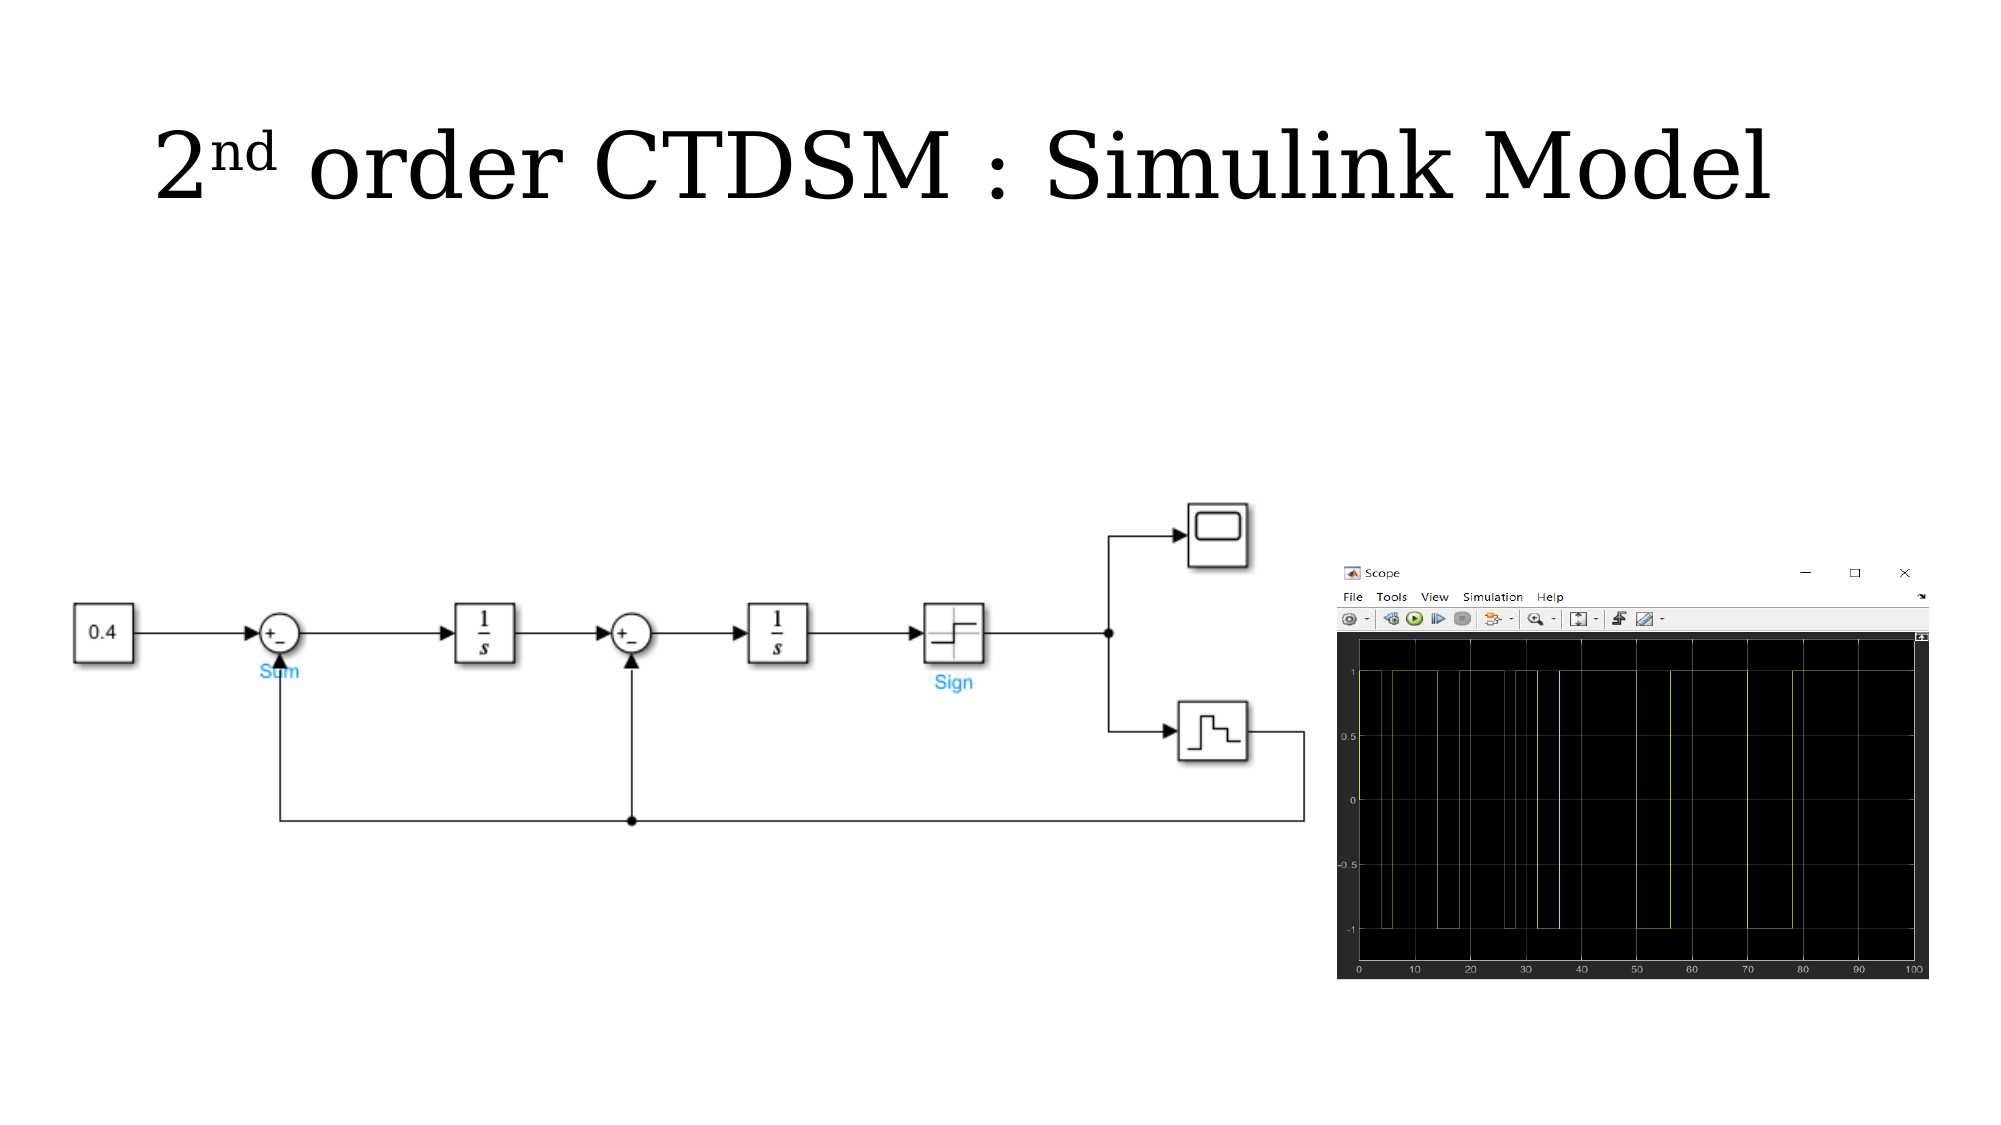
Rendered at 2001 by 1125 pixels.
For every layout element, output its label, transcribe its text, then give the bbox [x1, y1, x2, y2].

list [42, 409, 1338, 880]
title 2nd order CTDSM : Simulink Model [137, 59, 1863, 278]
picture [1337, 562, 1929, 980]
